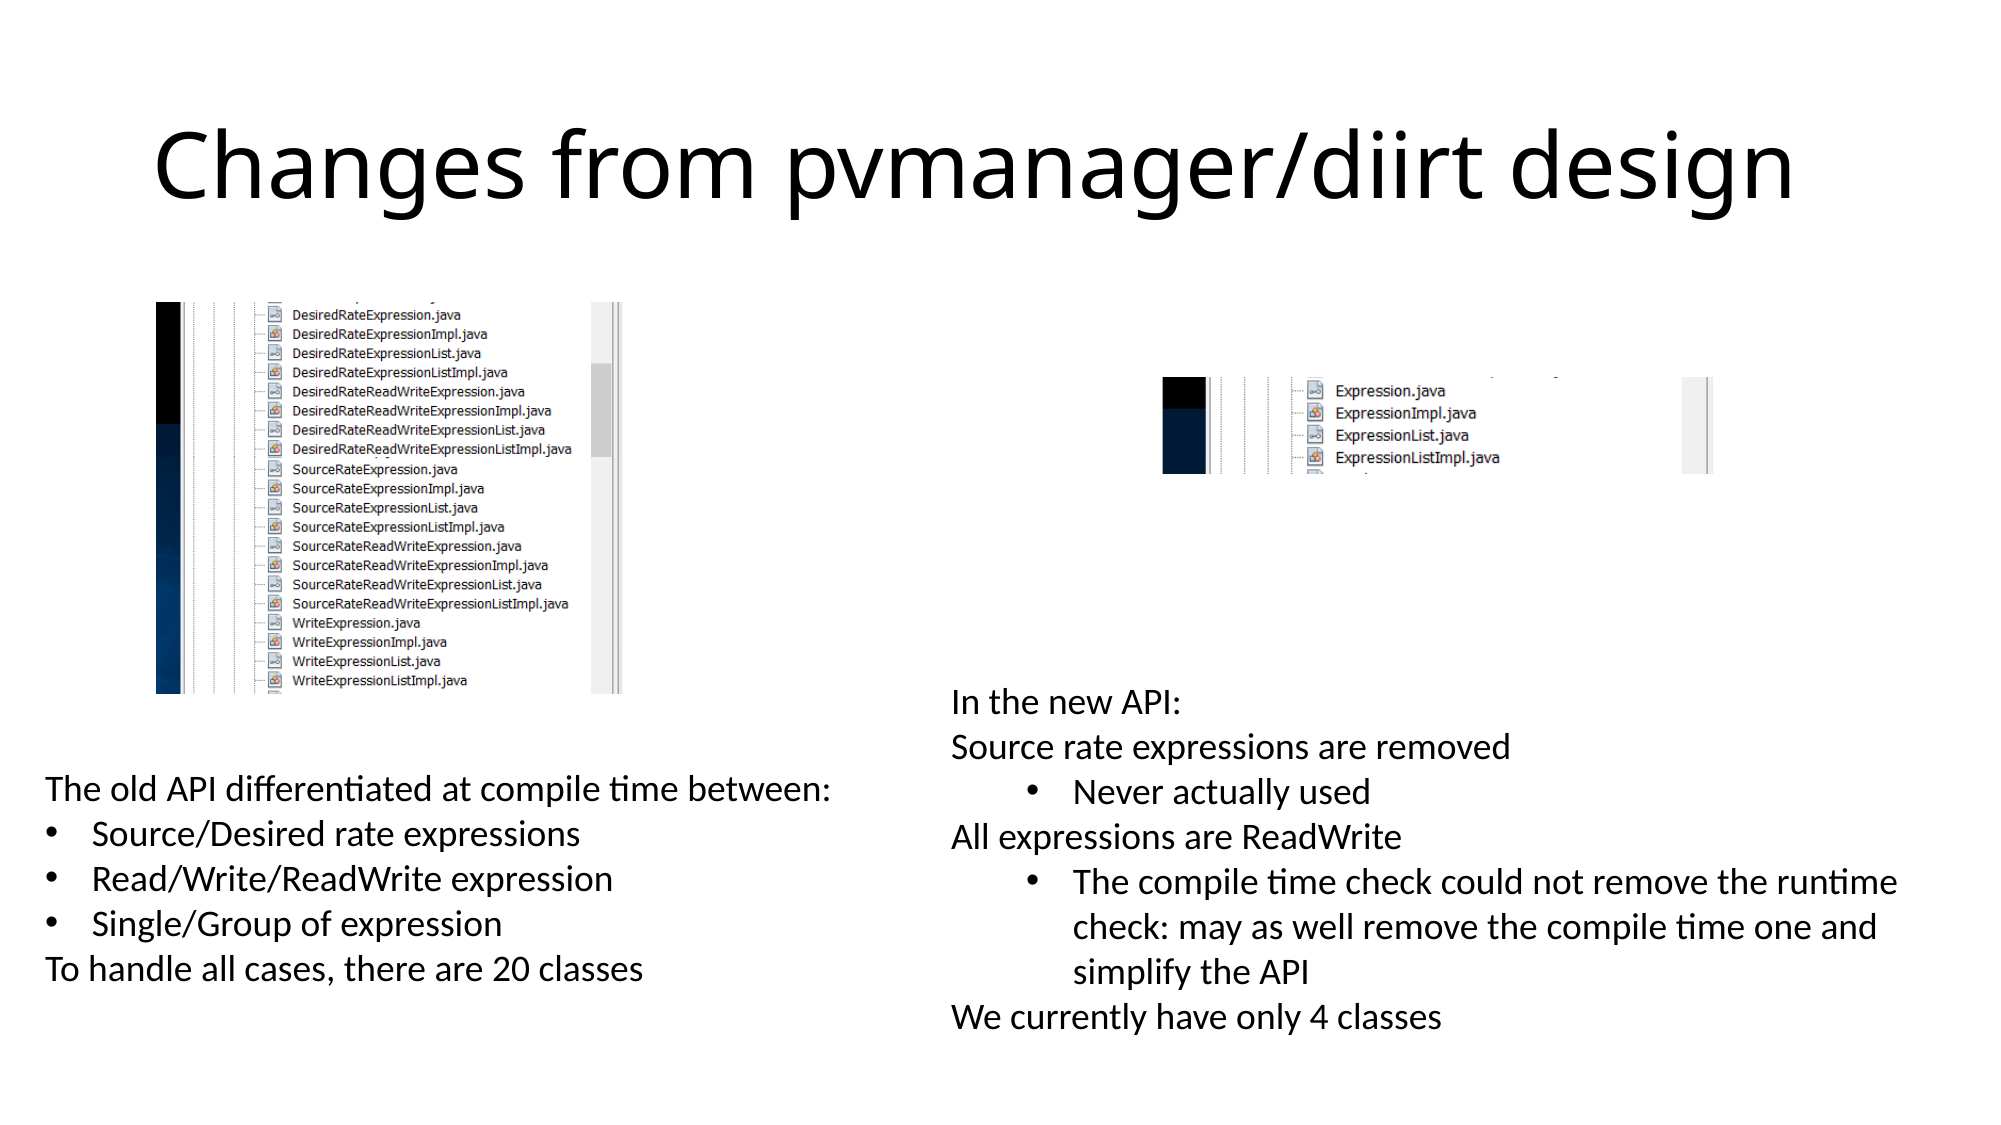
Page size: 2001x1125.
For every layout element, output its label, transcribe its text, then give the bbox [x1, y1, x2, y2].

text_box In the new API: Source rate expressions are removed Never actually used All expressions are ReadWrite The compile time check could not remove the runtime check: may as well remove the compile time one and simplify the API We currently have only 4 classes [936, 669, 1966, 1044]
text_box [156, 302, 623, 694]
picture [1162, 377, 1713, 474]
text_box The old API differentiated at compile time between: Source/Desired rate expressions Read/Write/ReadWrite expression Single/Group of expression To handle all cases, there are 20 classes [30, 756, 848, 997]
title Changes from pvmanager/diirt design [137, 59, 1863, 278]
